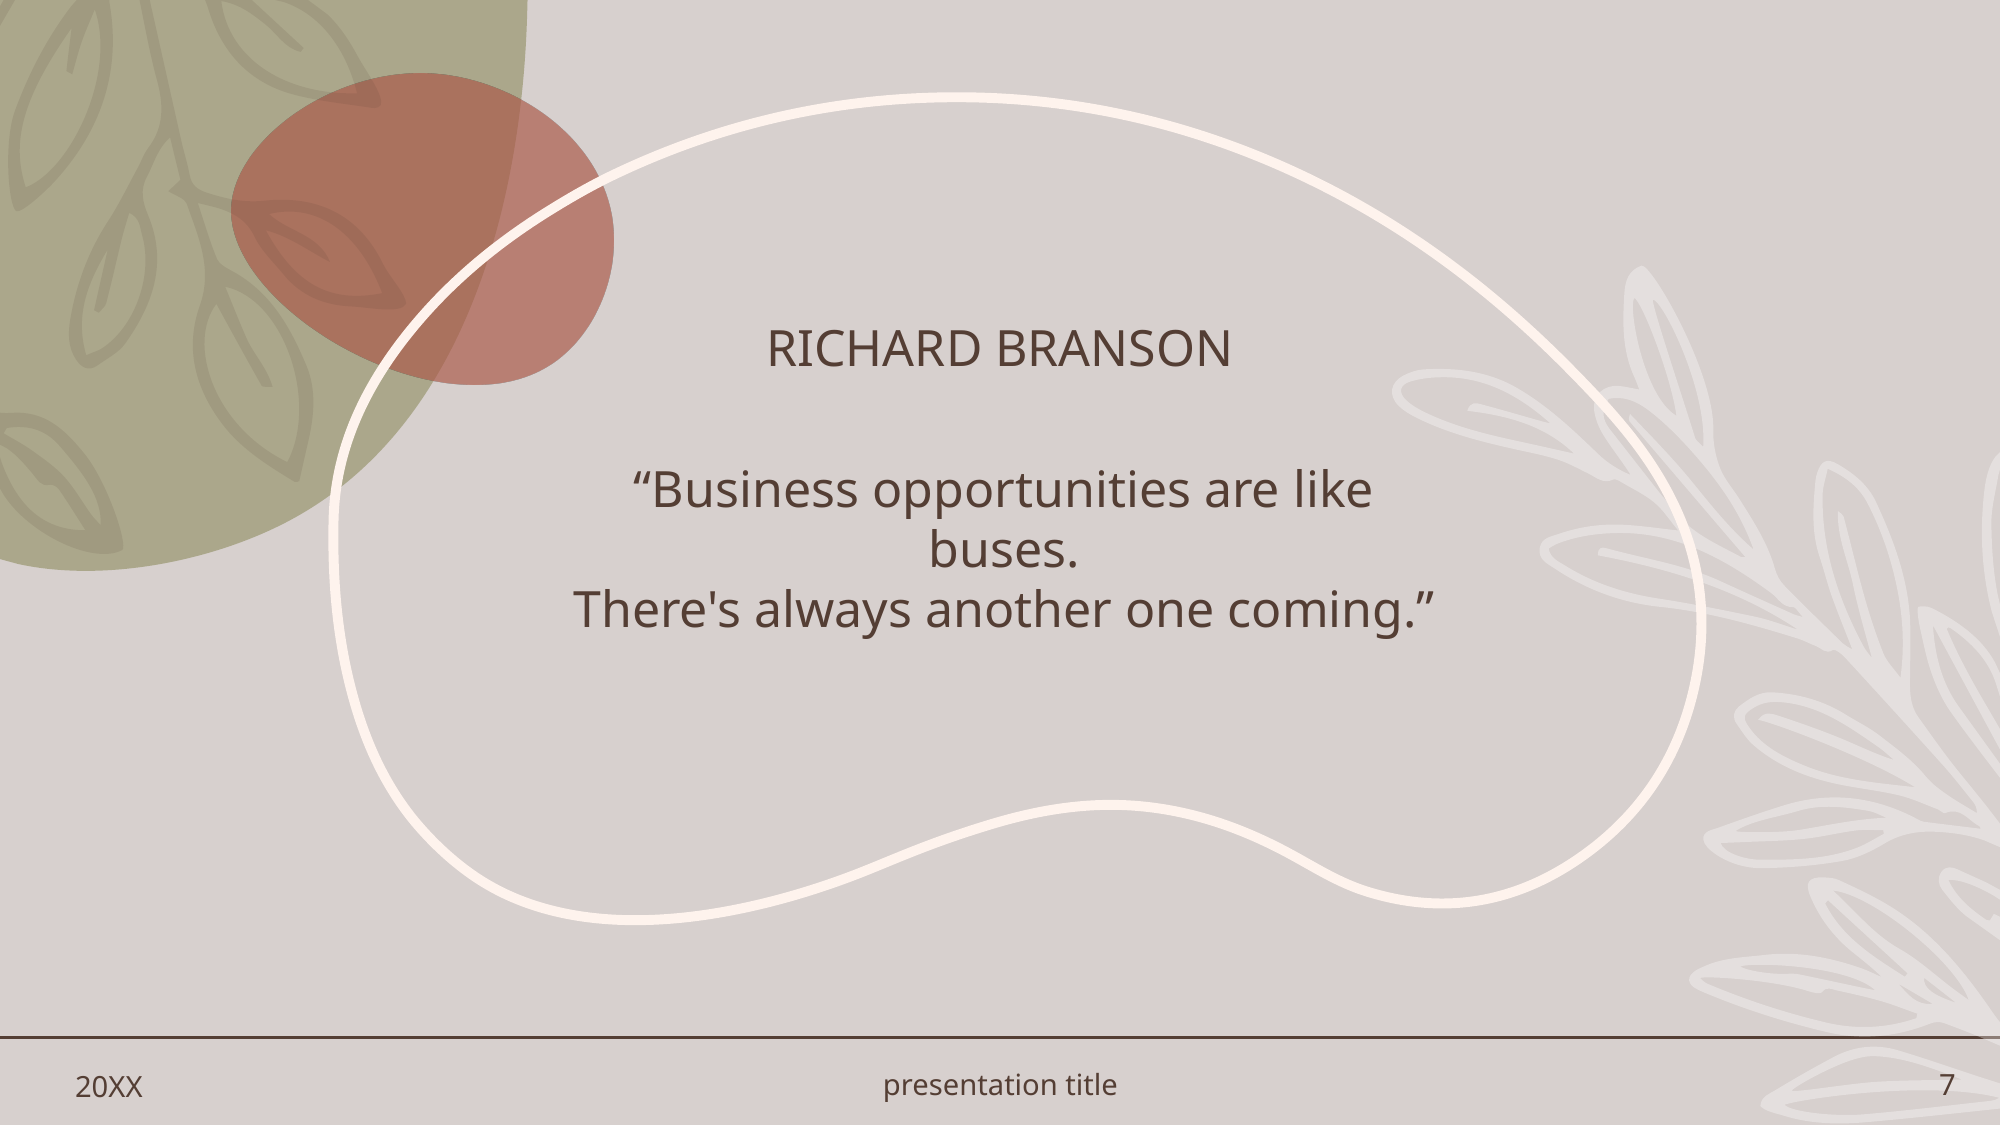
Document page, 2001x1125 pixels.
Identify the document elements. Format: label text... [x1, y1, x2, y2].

list “Business opportunities are like buses. There's always another one coming.” [537, 449, 1471, 783]
slide_number 20XX [60, 1060, 222, 1112]
picture [435, 181, 614, 311]
footer presentation title [718, 1060, 1283, 1112]
slide_number 7 [1808, 1060, 1971, 1112]
title RICHARD BRANSON [137, 311, 1863, 389]
picture [231, 73, 614, 311]
